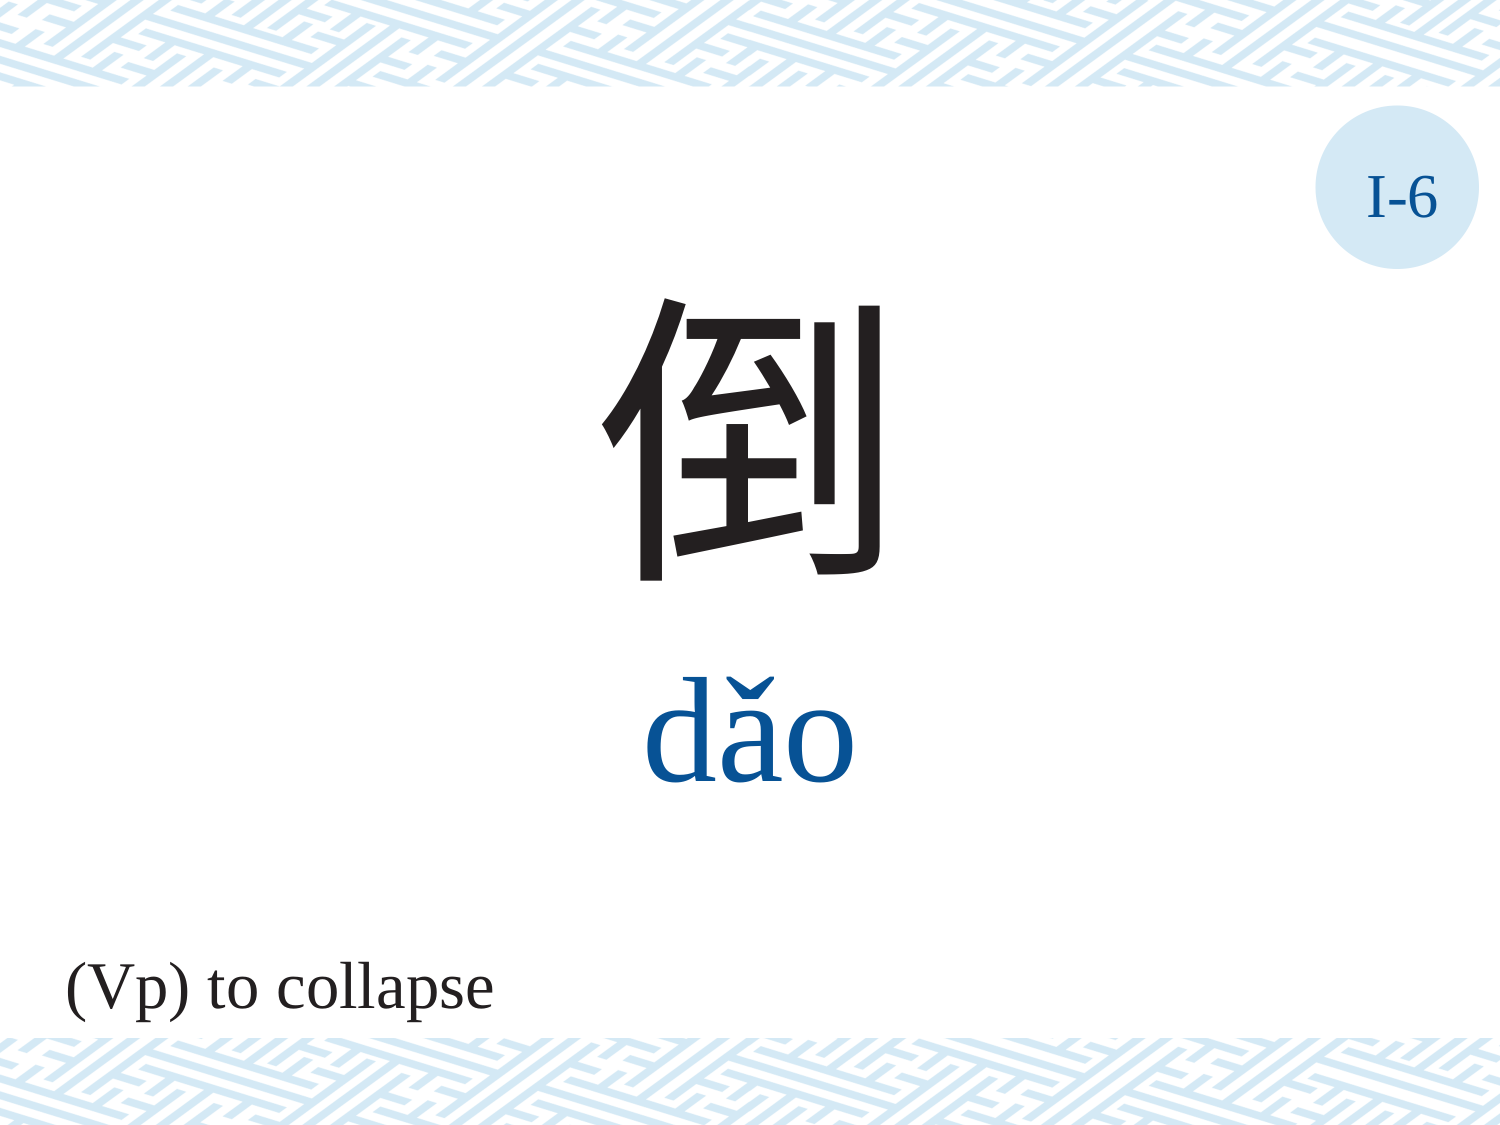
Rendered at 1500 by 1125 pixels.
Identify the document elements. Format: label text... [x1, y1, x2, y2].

text_box (Vp) to collapse [62, 942, 497, 1023]
text_box I-6 倒 dǎo [593, 154, 1441, 812]
picture [0, 0, 1500, 1125]
